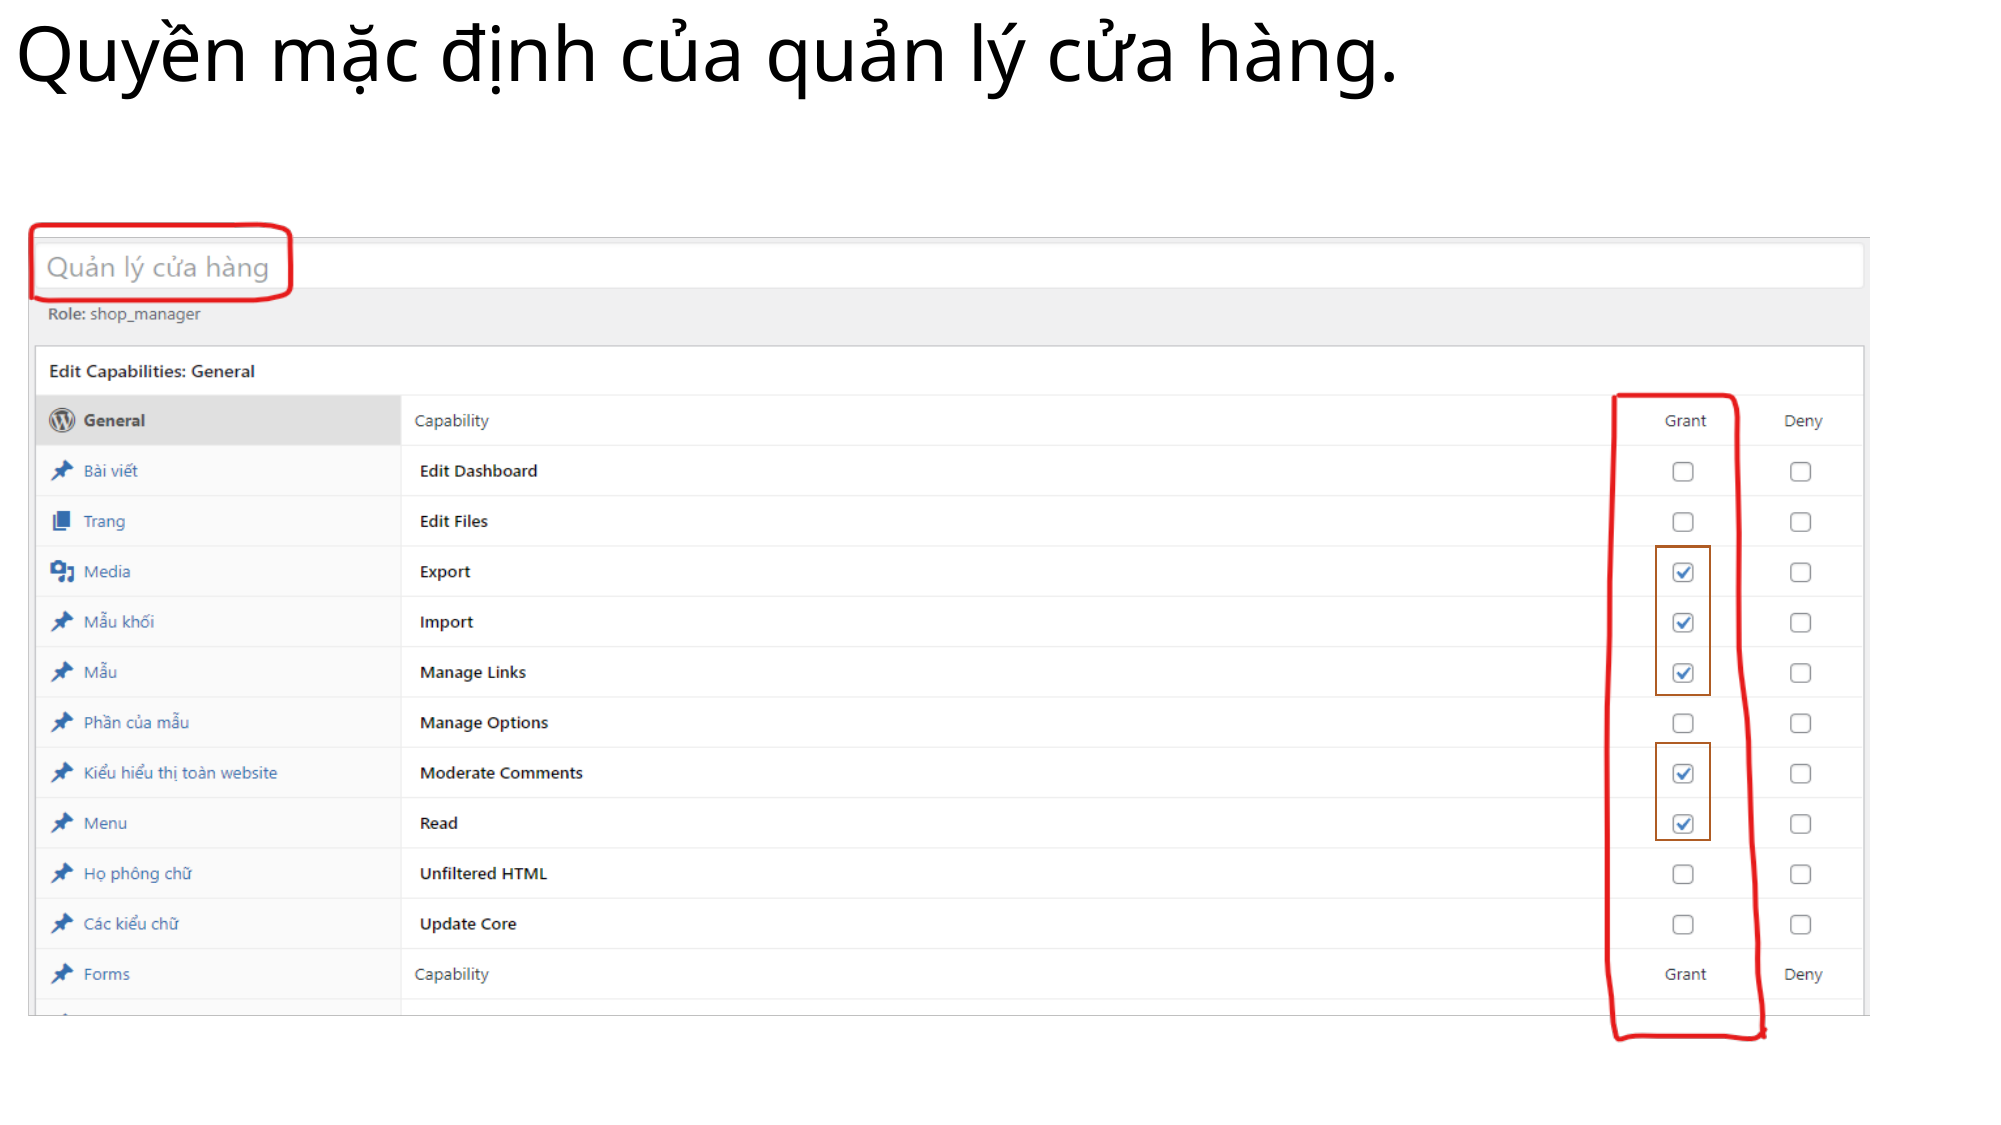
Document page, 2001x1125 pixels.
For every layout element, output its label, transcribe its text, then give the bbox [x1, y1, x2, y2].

title Quyền mặc định của quản lý cửa hàng. [0, 0, 1495, 114]
picture [27, 219, 1870, 1045]
